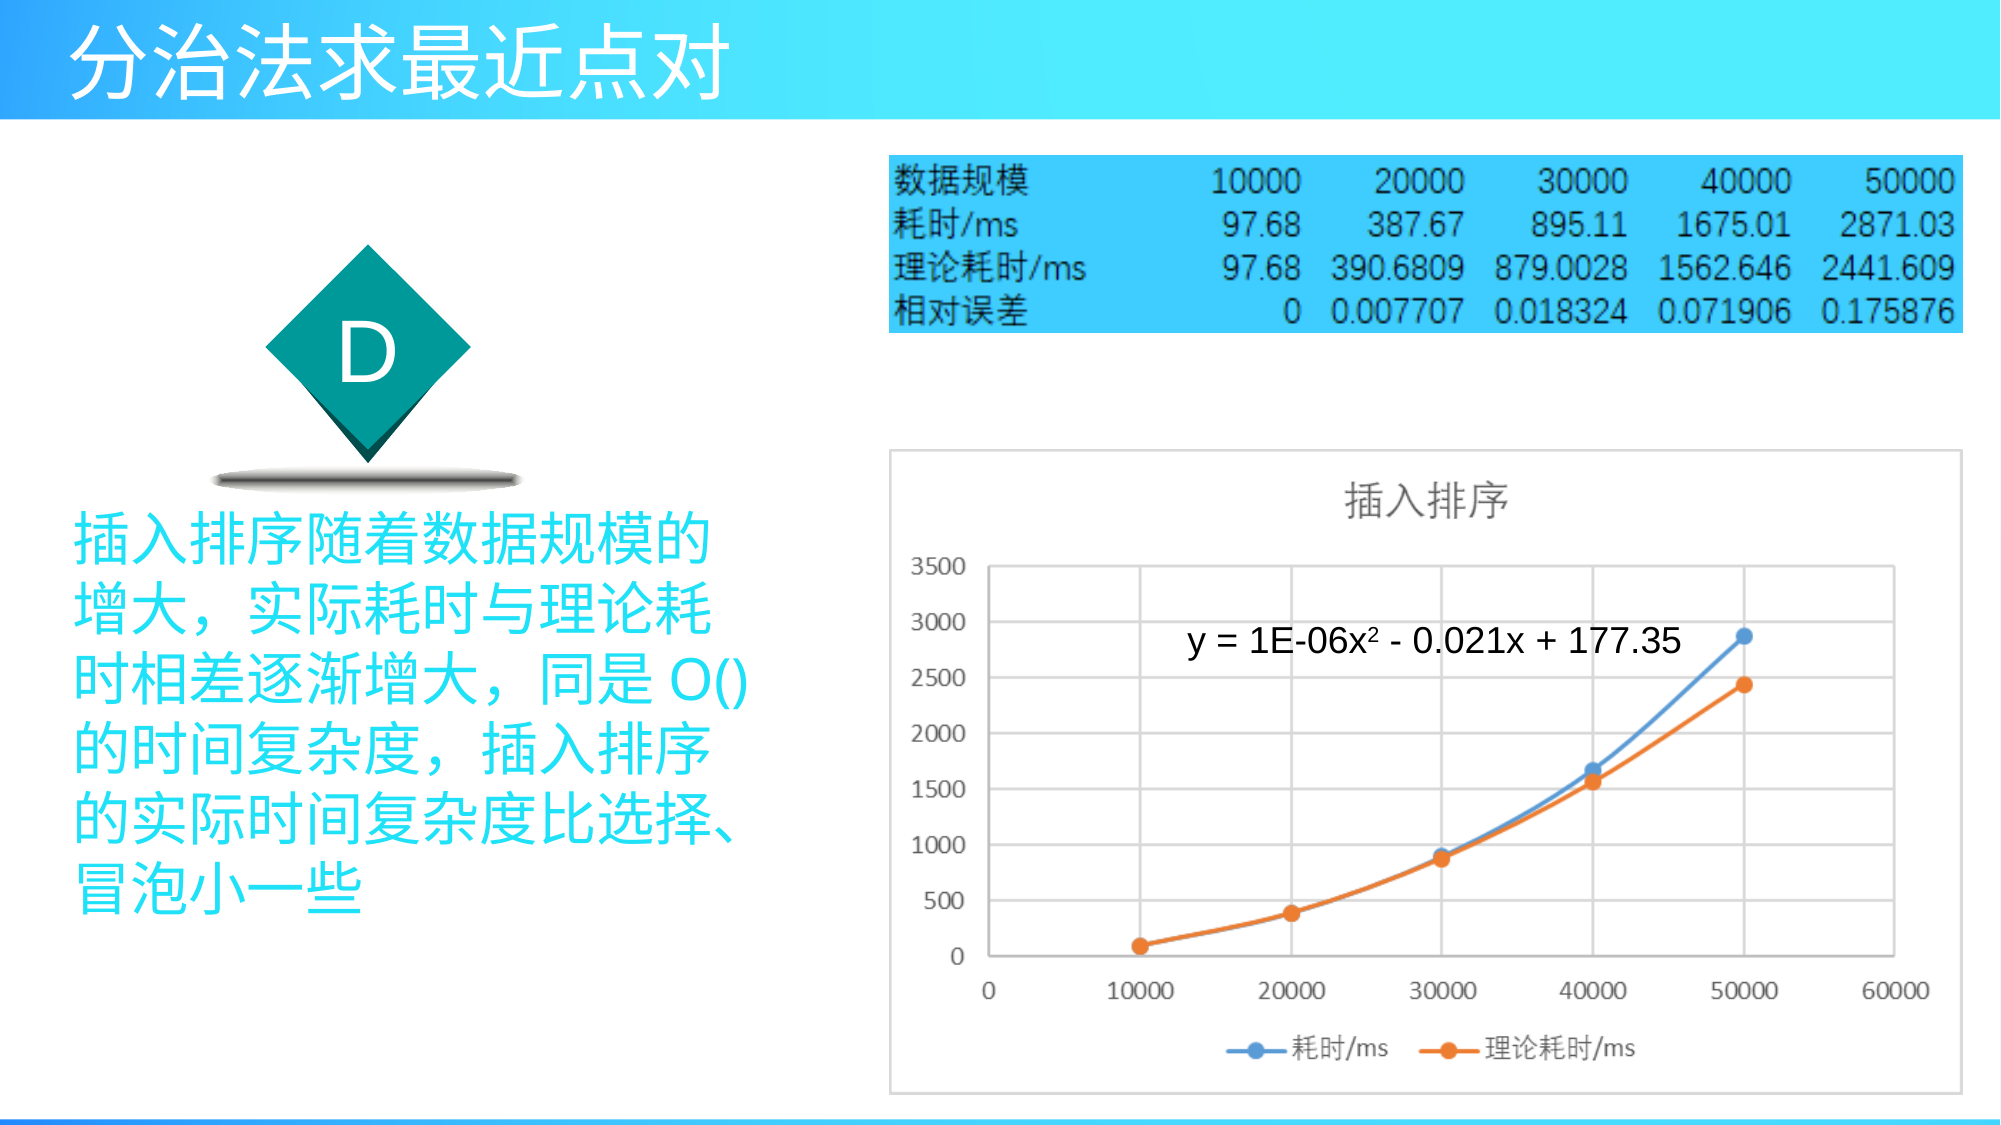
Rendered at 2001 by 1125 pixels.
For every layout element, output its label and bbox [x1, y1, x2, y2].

text_box [207, 464, 526, 495]
text_box [265, 244, 471, 464]
picture [889, 155, 1963, 333]
picture [0, 0, 2001, 119]
picture [0, 1120, 2001, 1125]
picture [889, 449, 1963, 1095]
